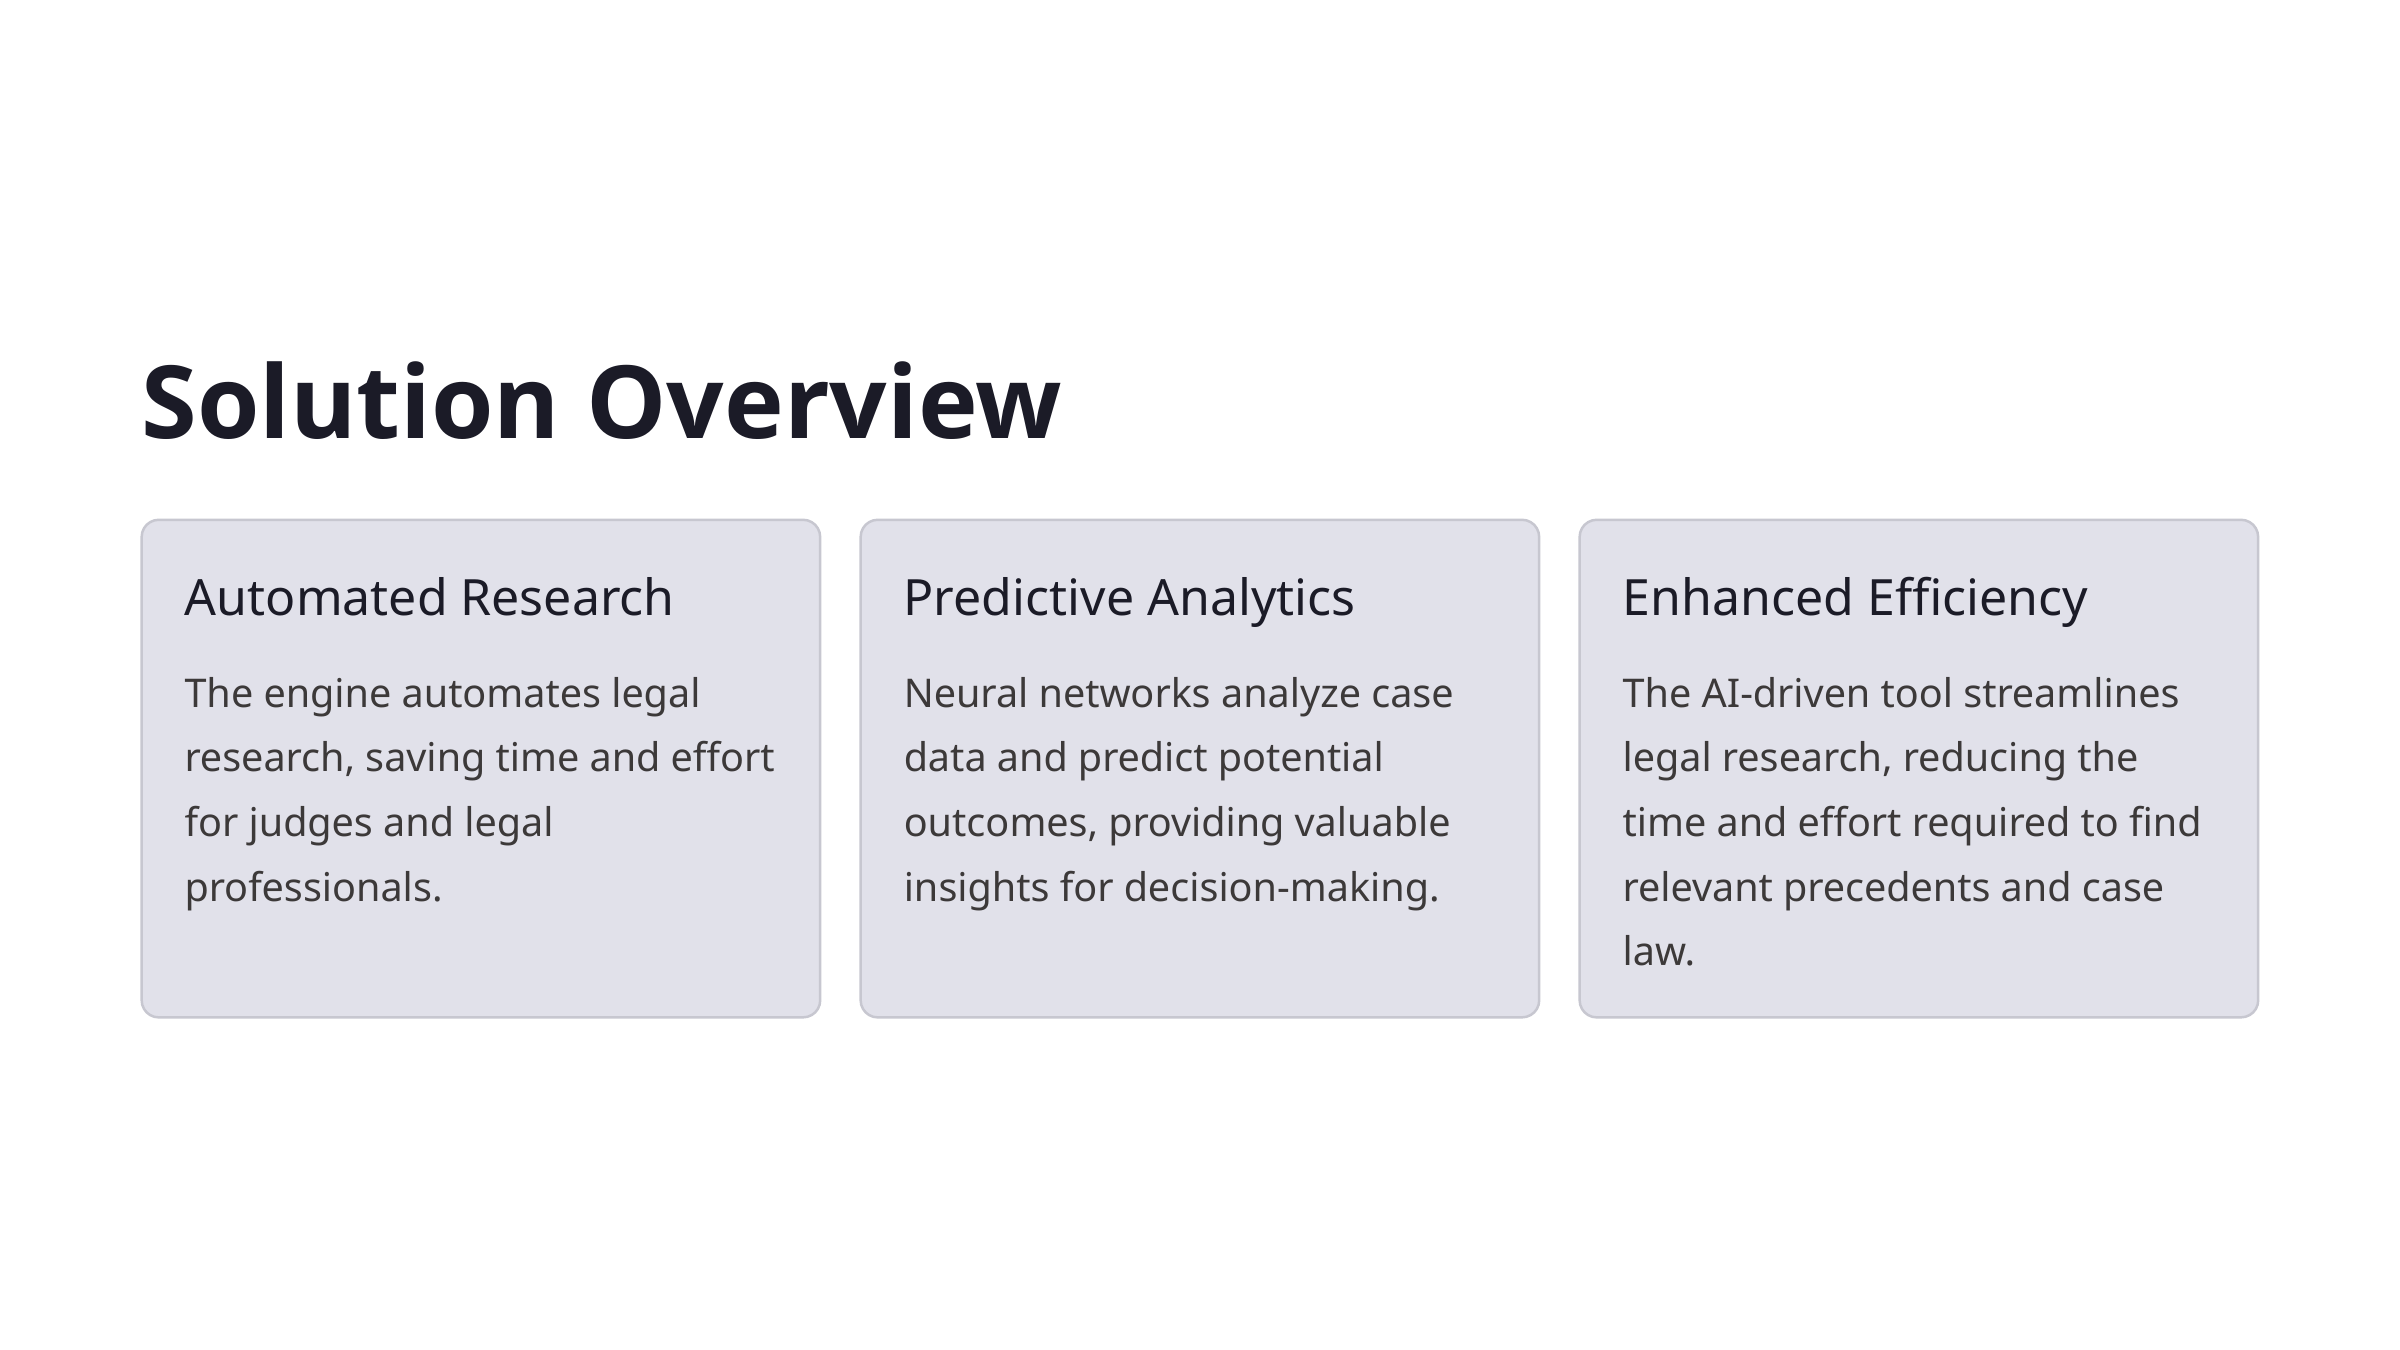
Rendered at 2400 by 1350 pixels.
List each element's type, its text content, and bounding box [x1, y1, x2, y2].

text_box [1579, 519, 2259, 1018]
text_box [141, 519, 821, 1018]
text_box Predictive Analytics [903, 562, 1410, 627]
text_box The AI-driven tool streamlines legal research, reducing the time and effort required to find relevant precedents and case law. [1622, 650, 2216, 975]
text_box [860, 519, 1540, 1018]
text_box Neural networks analyze case data and predict potential outcomes, providing valuable insights for decision-making. [903, 650, 1497, 910]
text_box The engine automates legal research, saving time and effort for judges and legal professionals. [184, 650, 778, 910]
text_box Automated Research [184, 562, 691, 627]
text_box Solution Overview [141, 332, 1155, 460]
text_box Enhanced Efficiency [1622, 562, 2129, 627]
